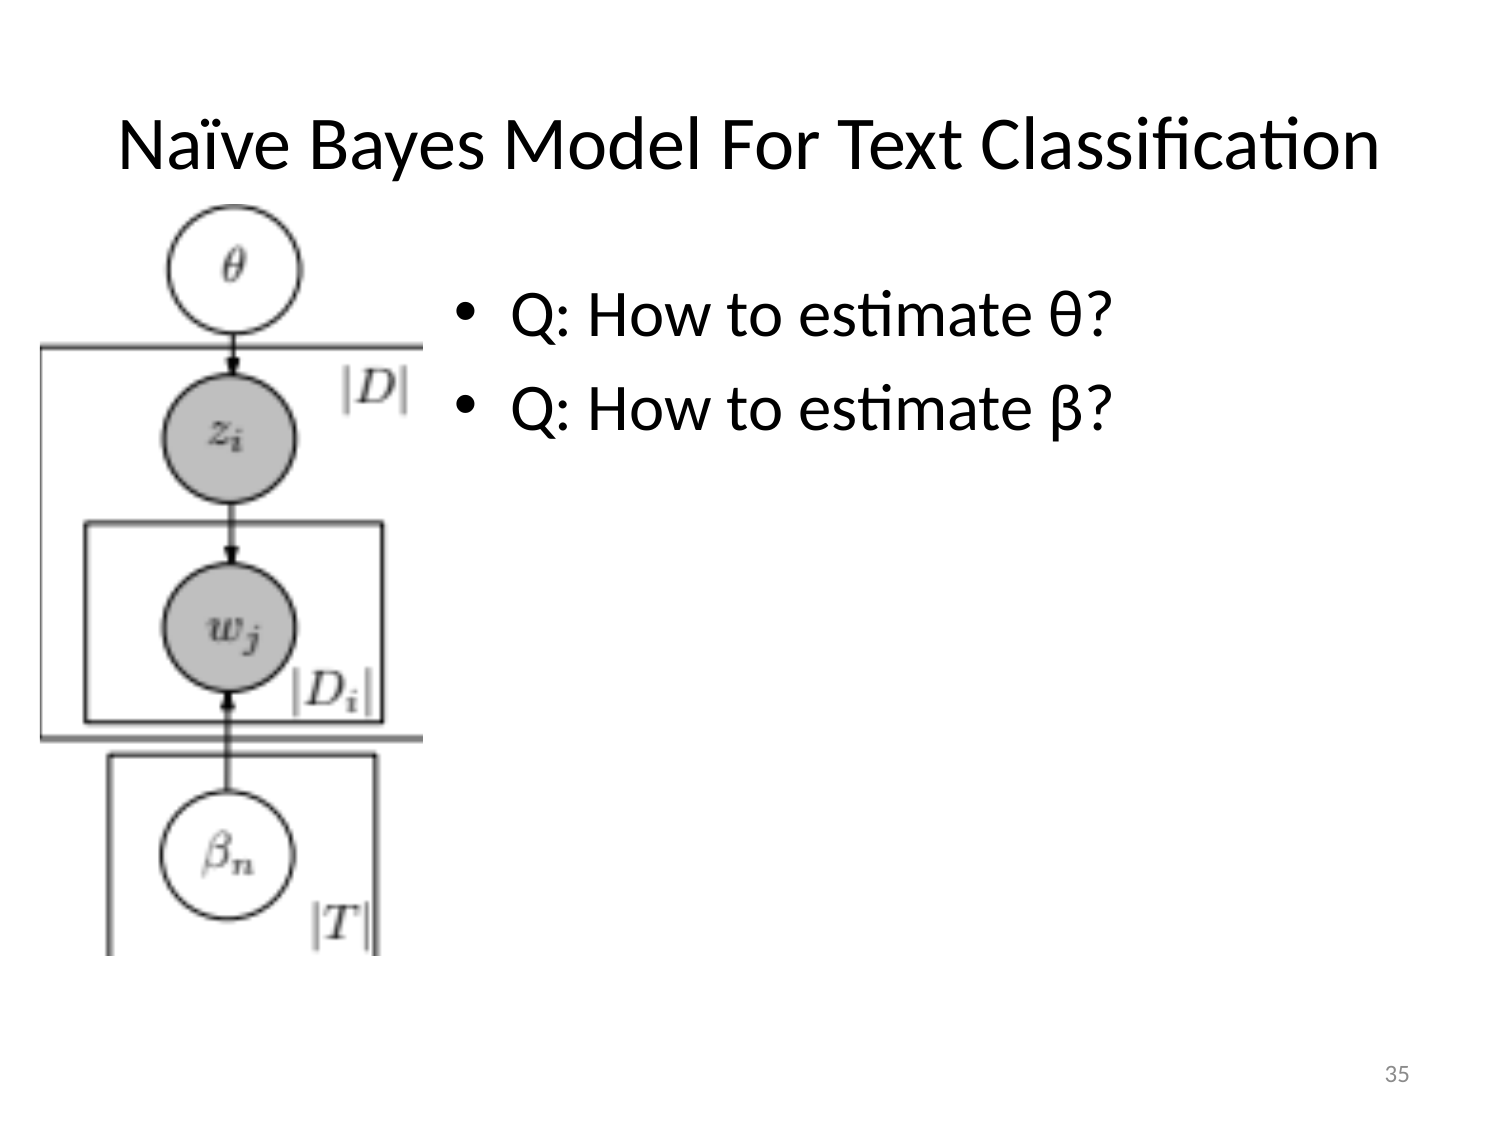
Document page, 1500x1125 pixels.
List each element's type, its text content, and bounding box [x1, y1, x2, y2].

picture [39, 204, 424, 957]
list Q: How to estimate θ? Q: How to estimate β? [438, 262, 1426, 1005]
slide_number 35 [1074, 1042, 1425, 1103]
title Naïve Bayes Model For Text Classification [75, 45, 1425, 233]
